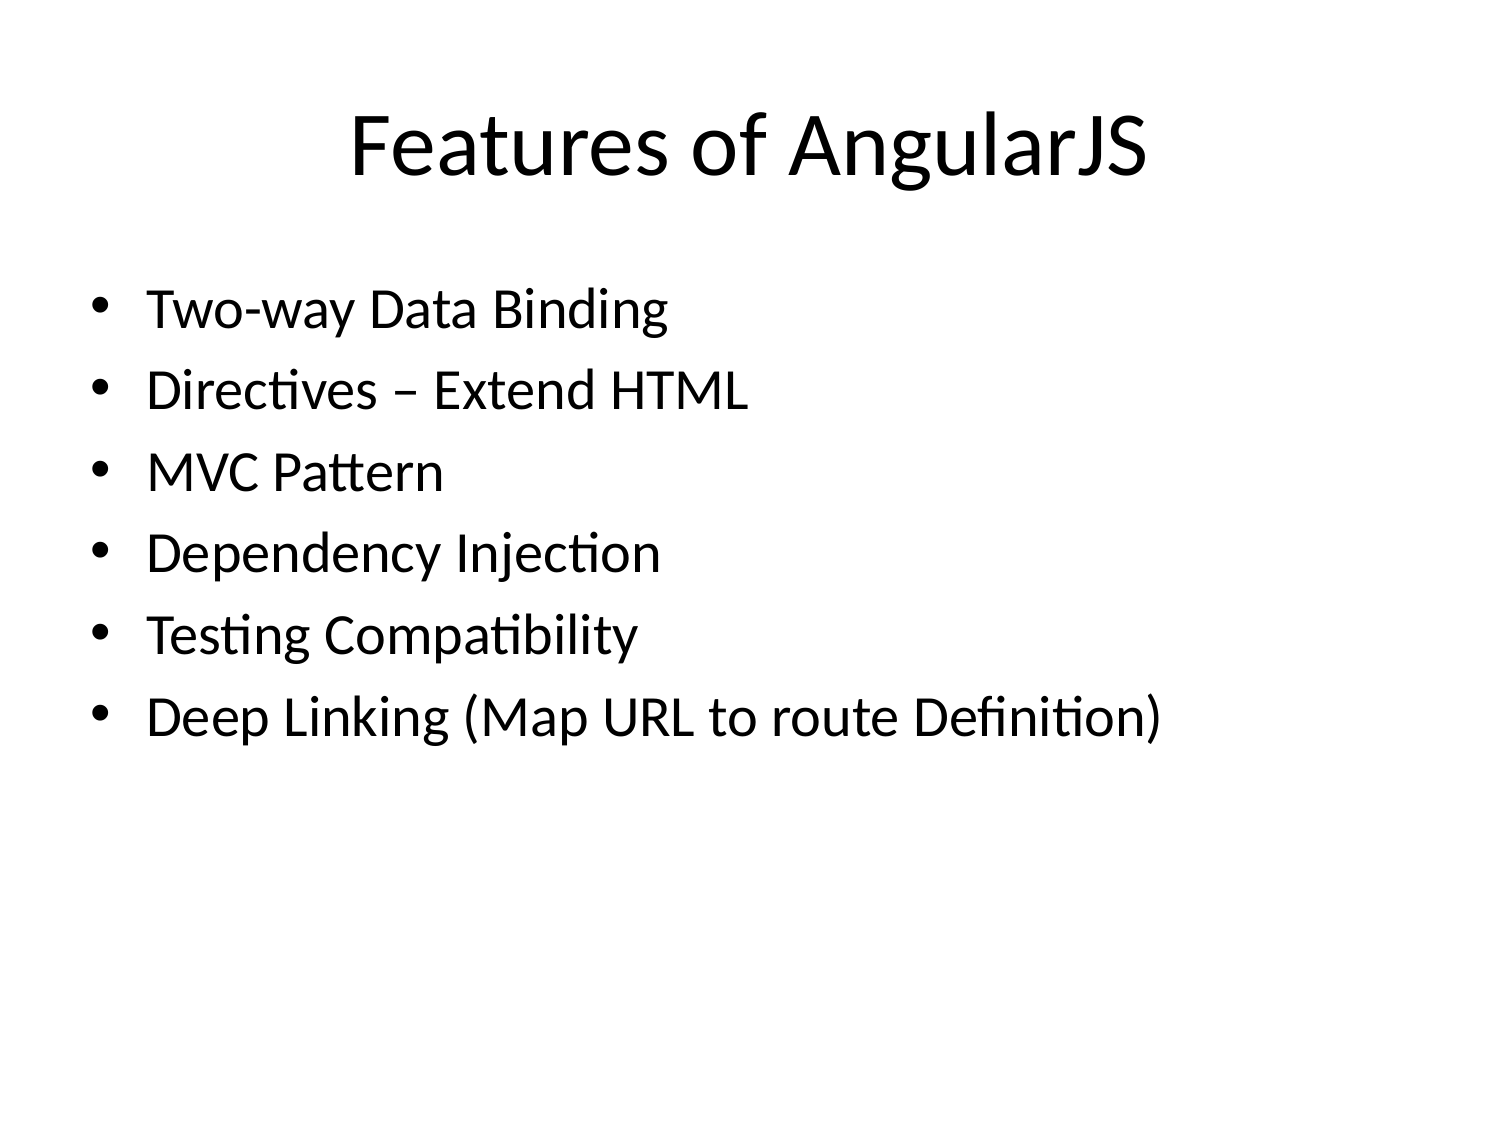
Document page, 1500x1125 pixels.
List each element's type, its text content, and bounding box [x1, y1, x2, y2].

title Features of AngularJS [75, 45, 1425, 233]
list Two-way Data Binding Directives – Extend HTML MVC Pattern Dependency Injection Testing Compatibility Deep Linking (Map URL to route Definition) [75, 262, 1425, 1005]
